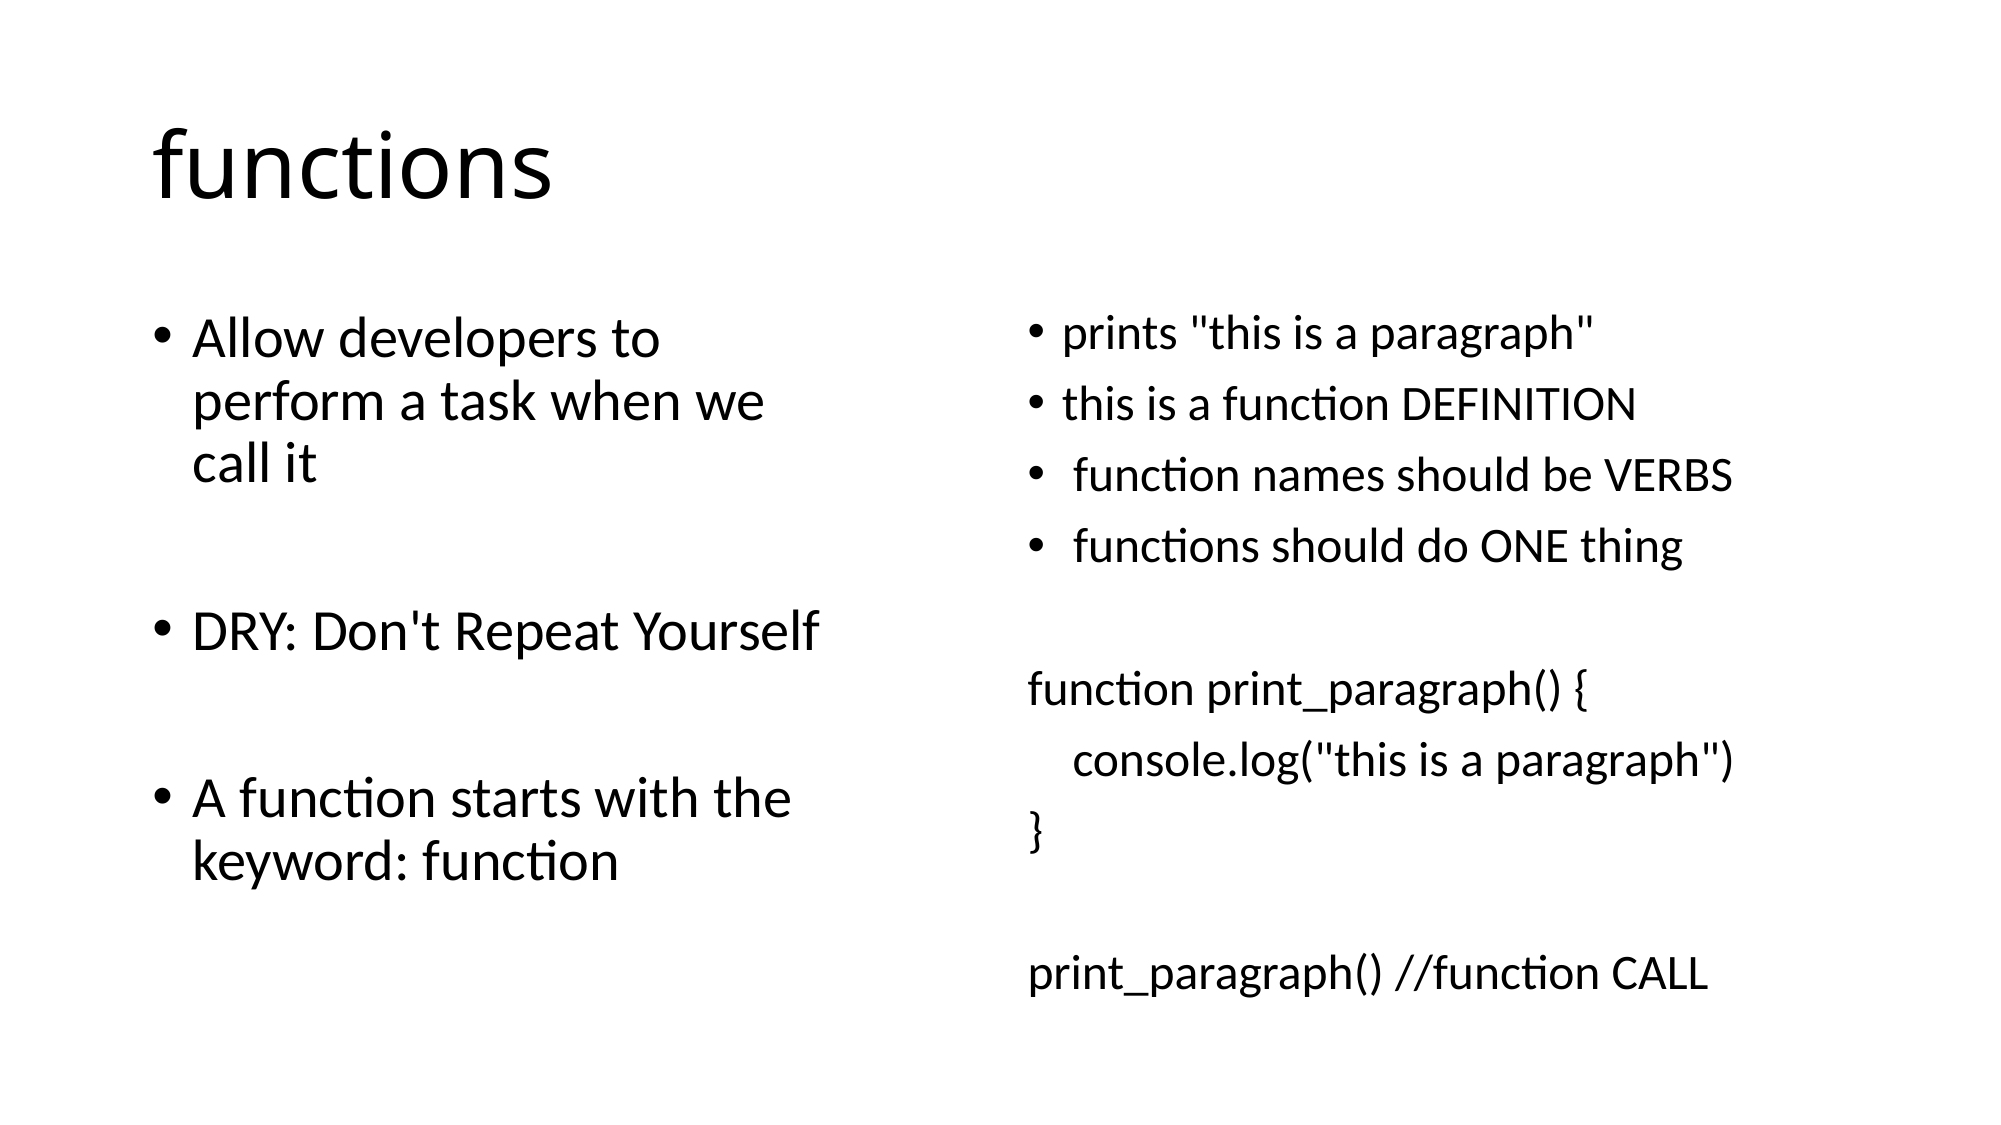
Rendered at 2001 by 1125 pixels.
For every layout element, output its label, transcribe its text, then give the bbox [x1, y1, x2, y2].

list prints "this is a paragraph" this is a function DEFINITION function names should be VERBS functions should do ONE thing function print_paragraph() { console.log("this is a paragraph") } print_paragraph() //function CALL [1012, 299, 1863, 1014]
title functions [137, 59, 1863, 278]
list Allow developers to perform a task when we call it DRY: Don't Repeat Yourself A function starts with the keyword: function [137, 299, 838, 1014]
